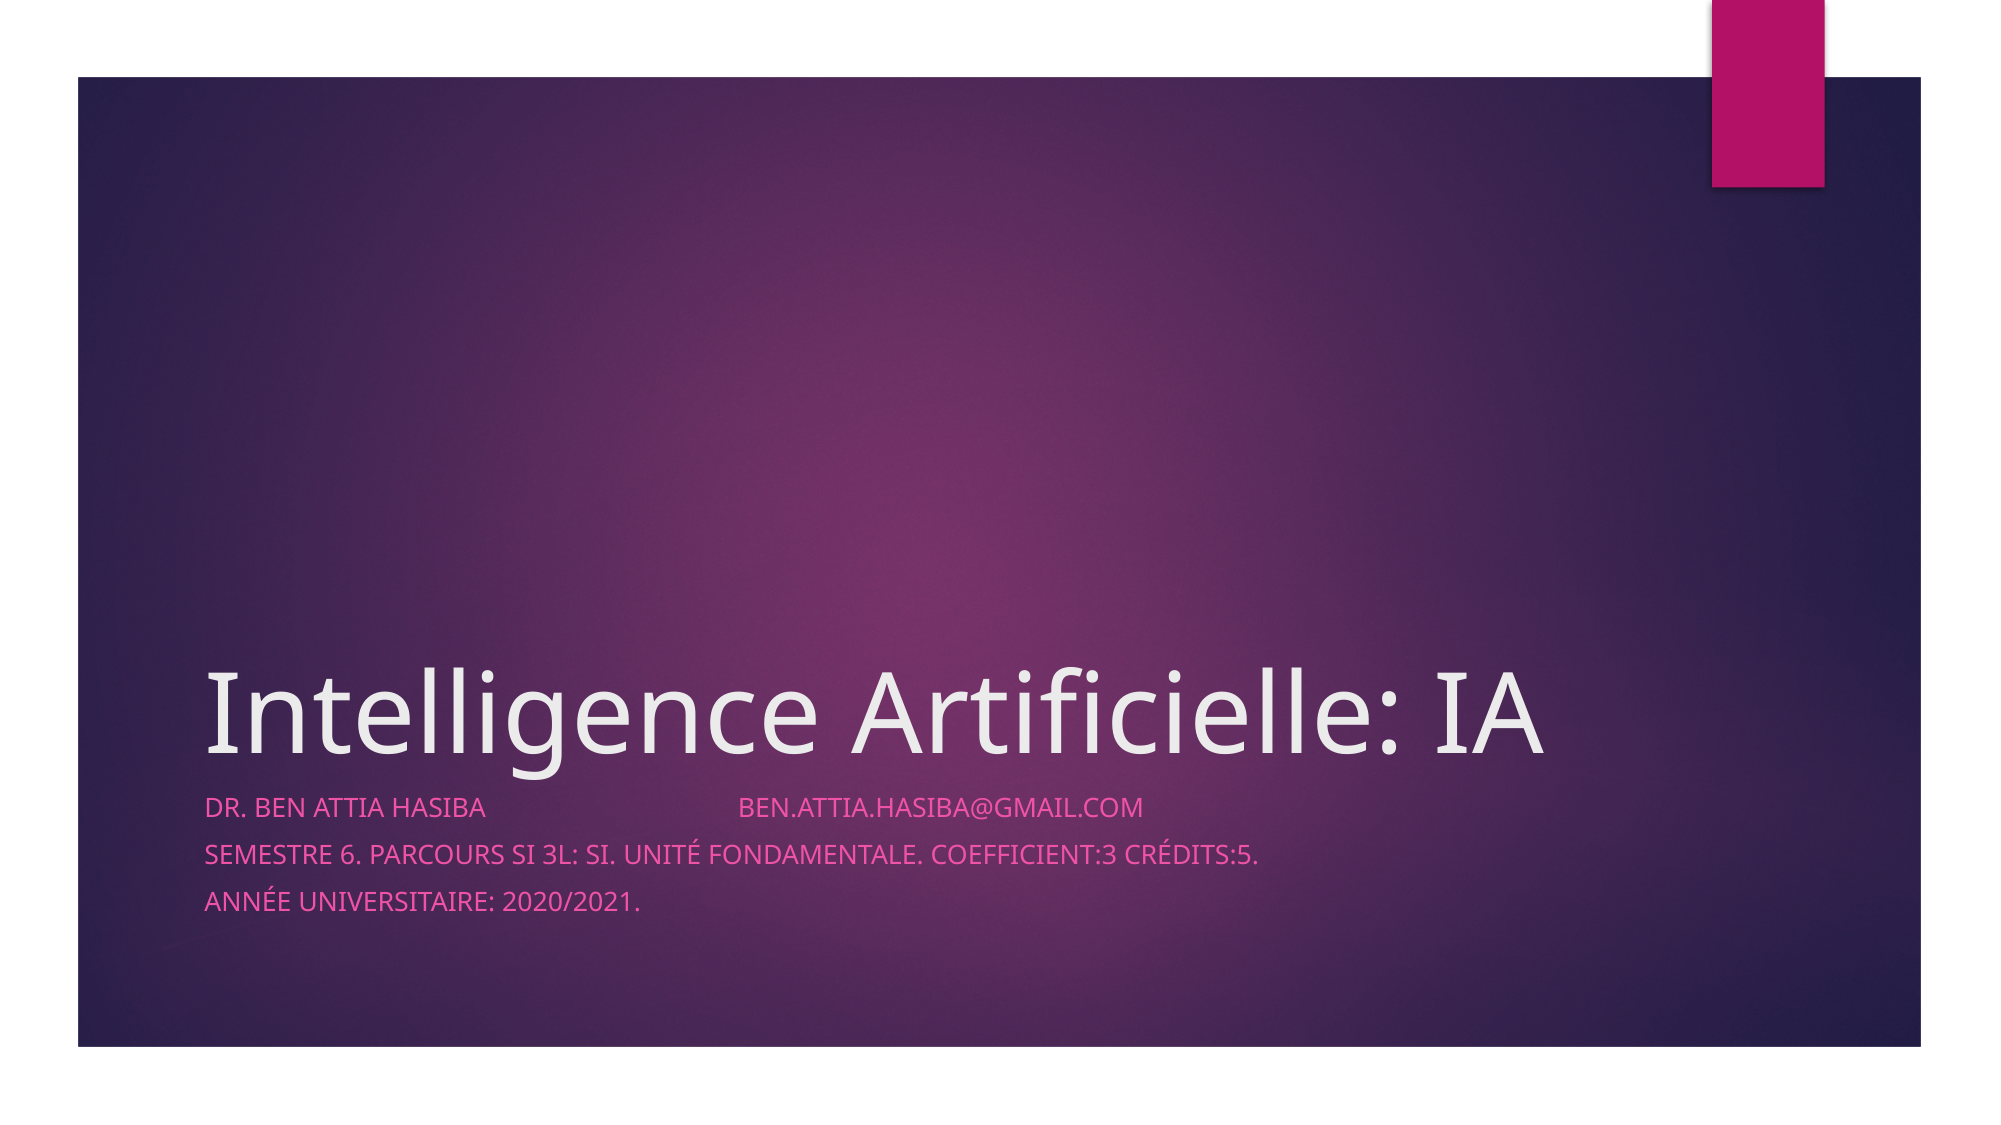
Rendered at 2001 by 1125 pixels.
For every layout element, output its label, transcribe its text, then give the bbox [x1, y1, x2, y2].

title Intelligence Artificielle: IA [189, 344, 1638, 783]
subtitle DR. ben attia hasibA ben.attia.hasiba@gmail.com Semestre 6. Parcours SI 3l: si. Unité fondamentale. Coefficient:3 Crédits:5. Année universitaire: 2020/2021. [189, 783, 1638, 925]
